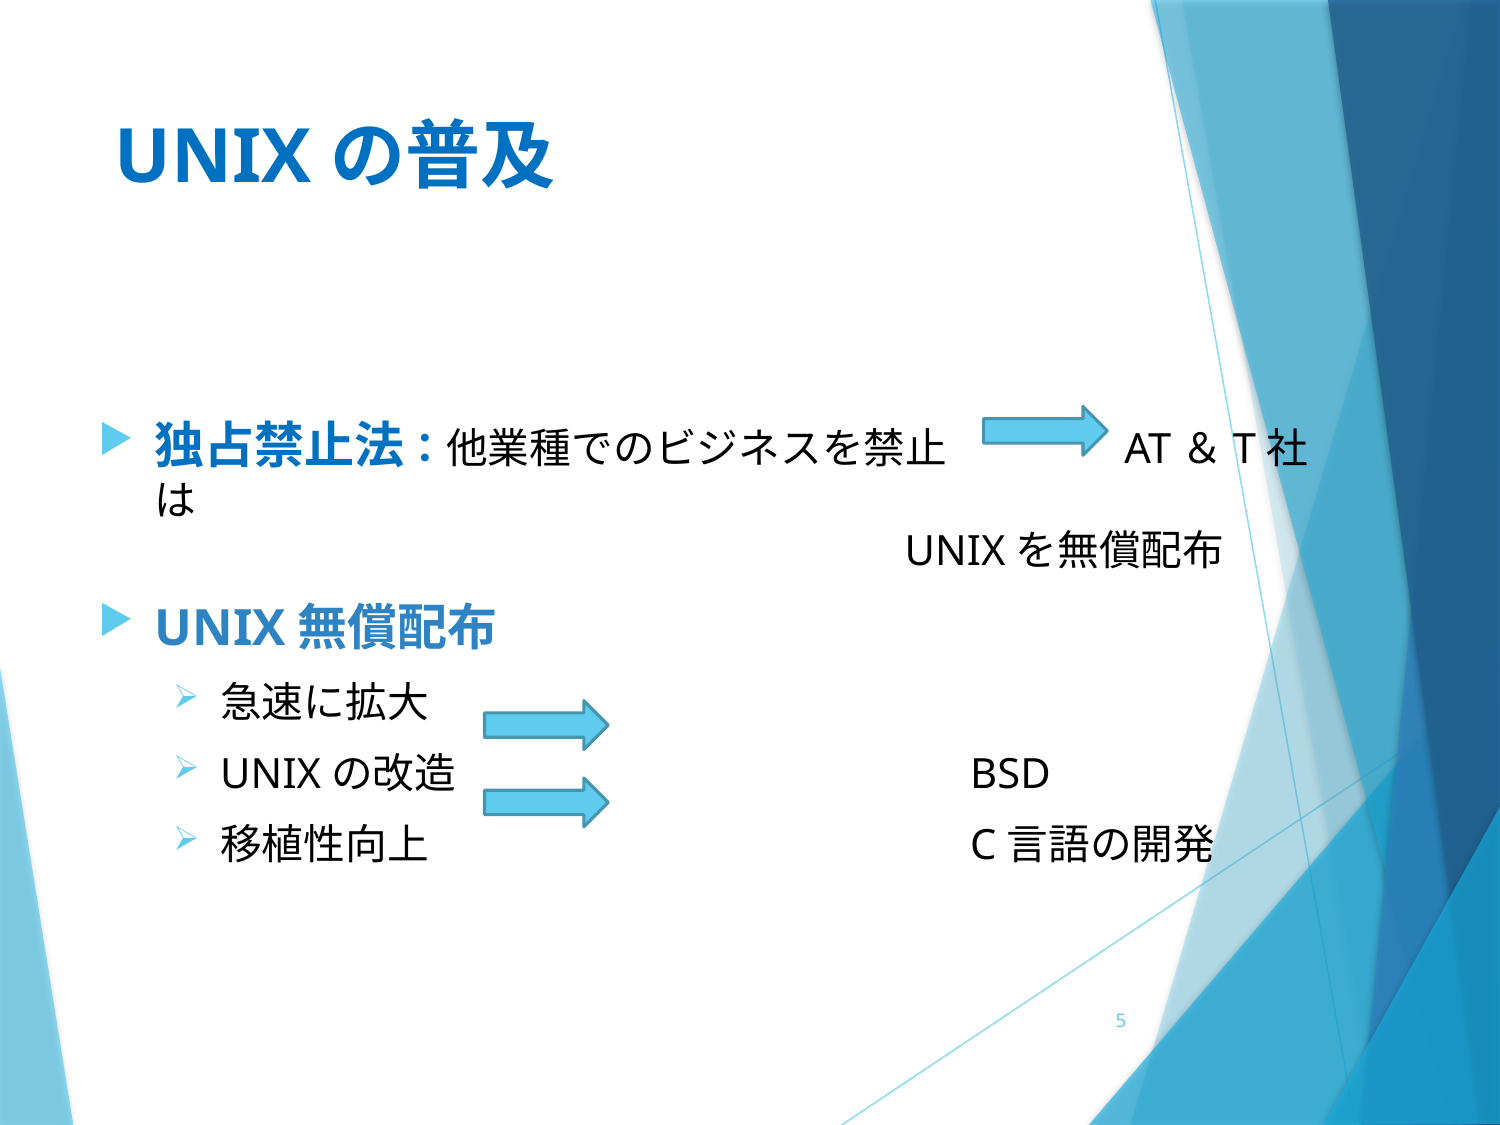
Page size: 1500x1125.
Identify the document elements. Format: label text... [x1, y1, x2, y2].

text_box [982, 404, 1109, 457]
slide_number 5 [1057, 991, 1142, 1051]
list 独占禁止法：他業種でのビジネスを禁止 AT＆T社は UNIXを無償配布 UNIX無償配布 急速に拡大 UNIXの改造 BSD 移植性向上 C言語の開発 [83, 406, 1324, 884]
title UNIXの普及 [99, 99, 1142, 317]
text_box [482, 776, 610, 829]
text_box [482, 699, 610, 751]
